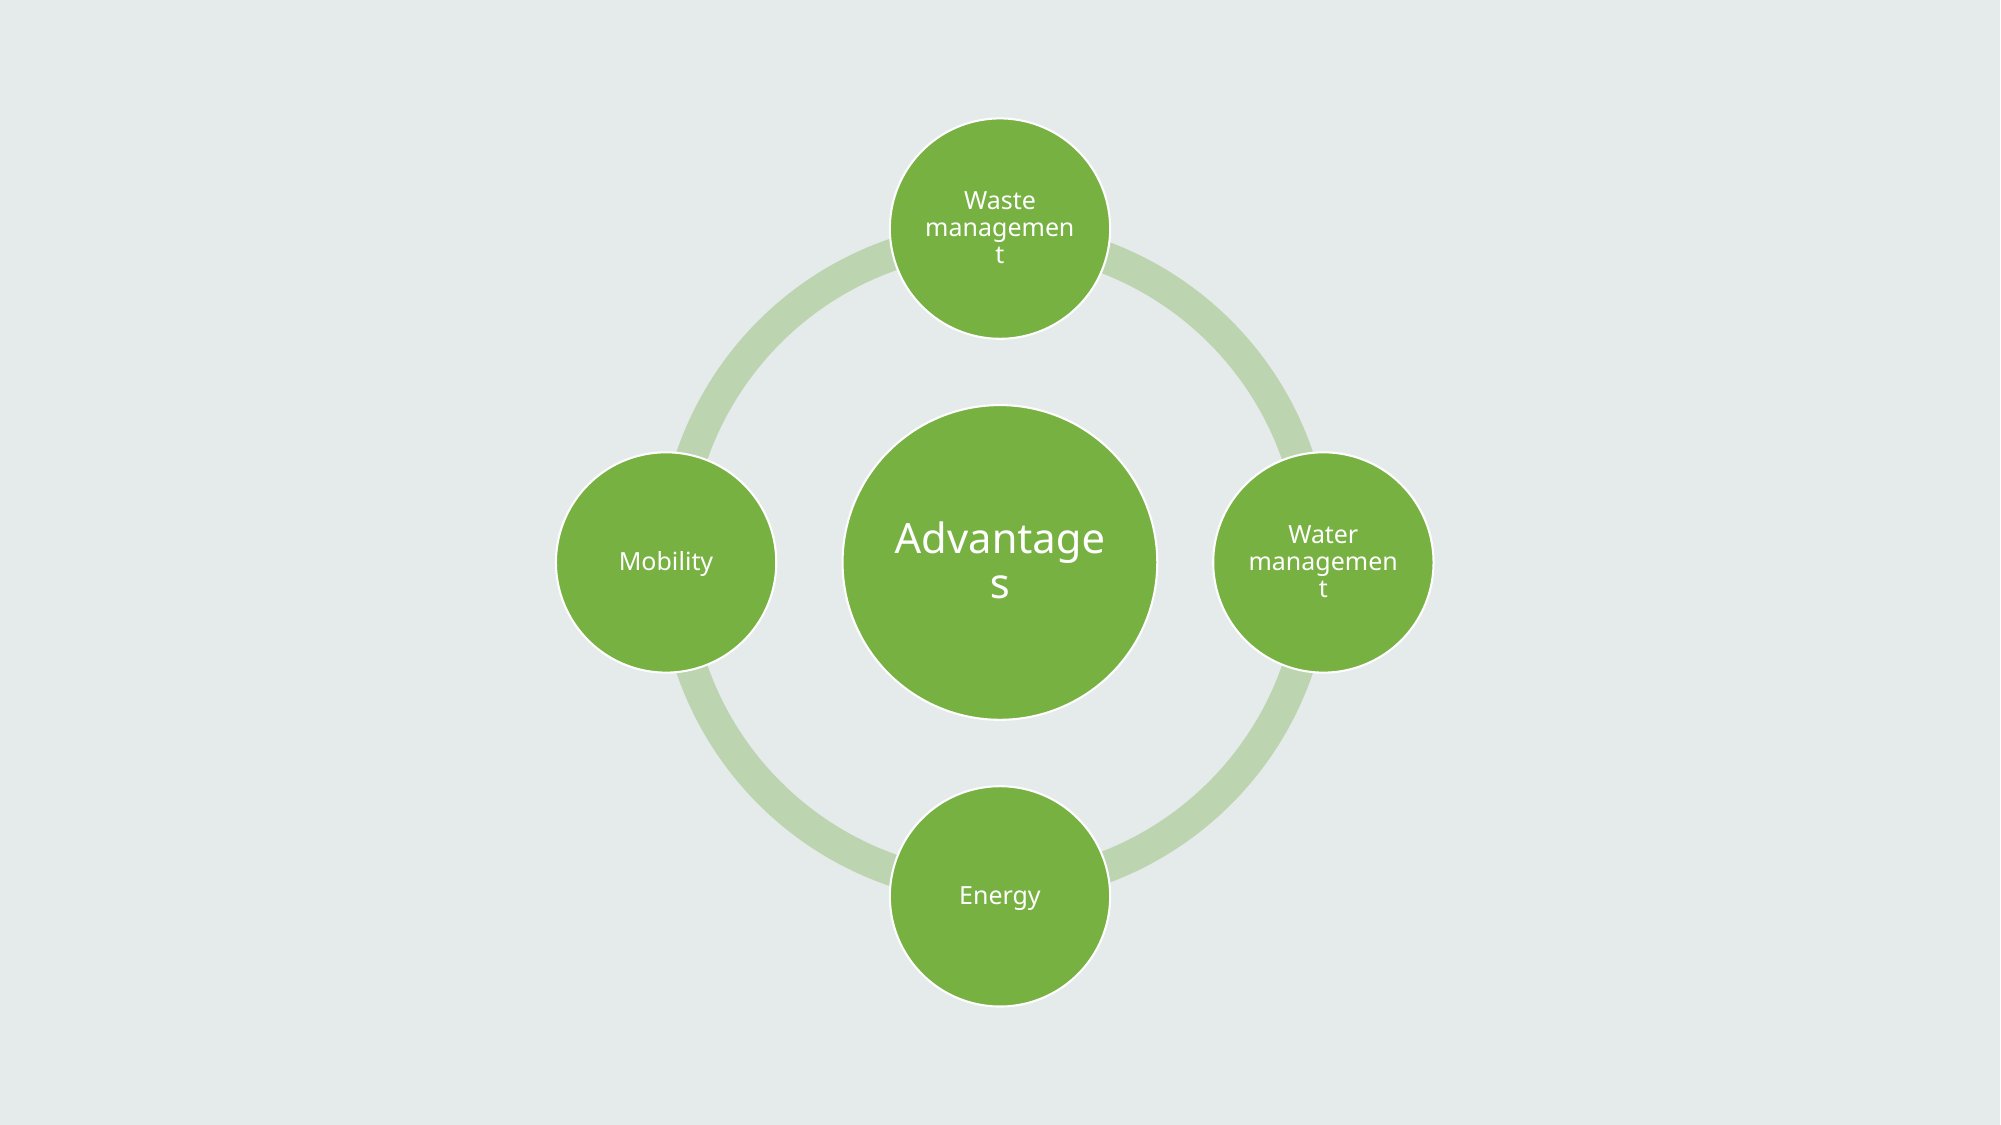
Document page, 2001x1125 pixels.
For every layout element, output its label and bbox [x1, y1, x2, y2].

text_box [333, 117, 1667, 1007]
